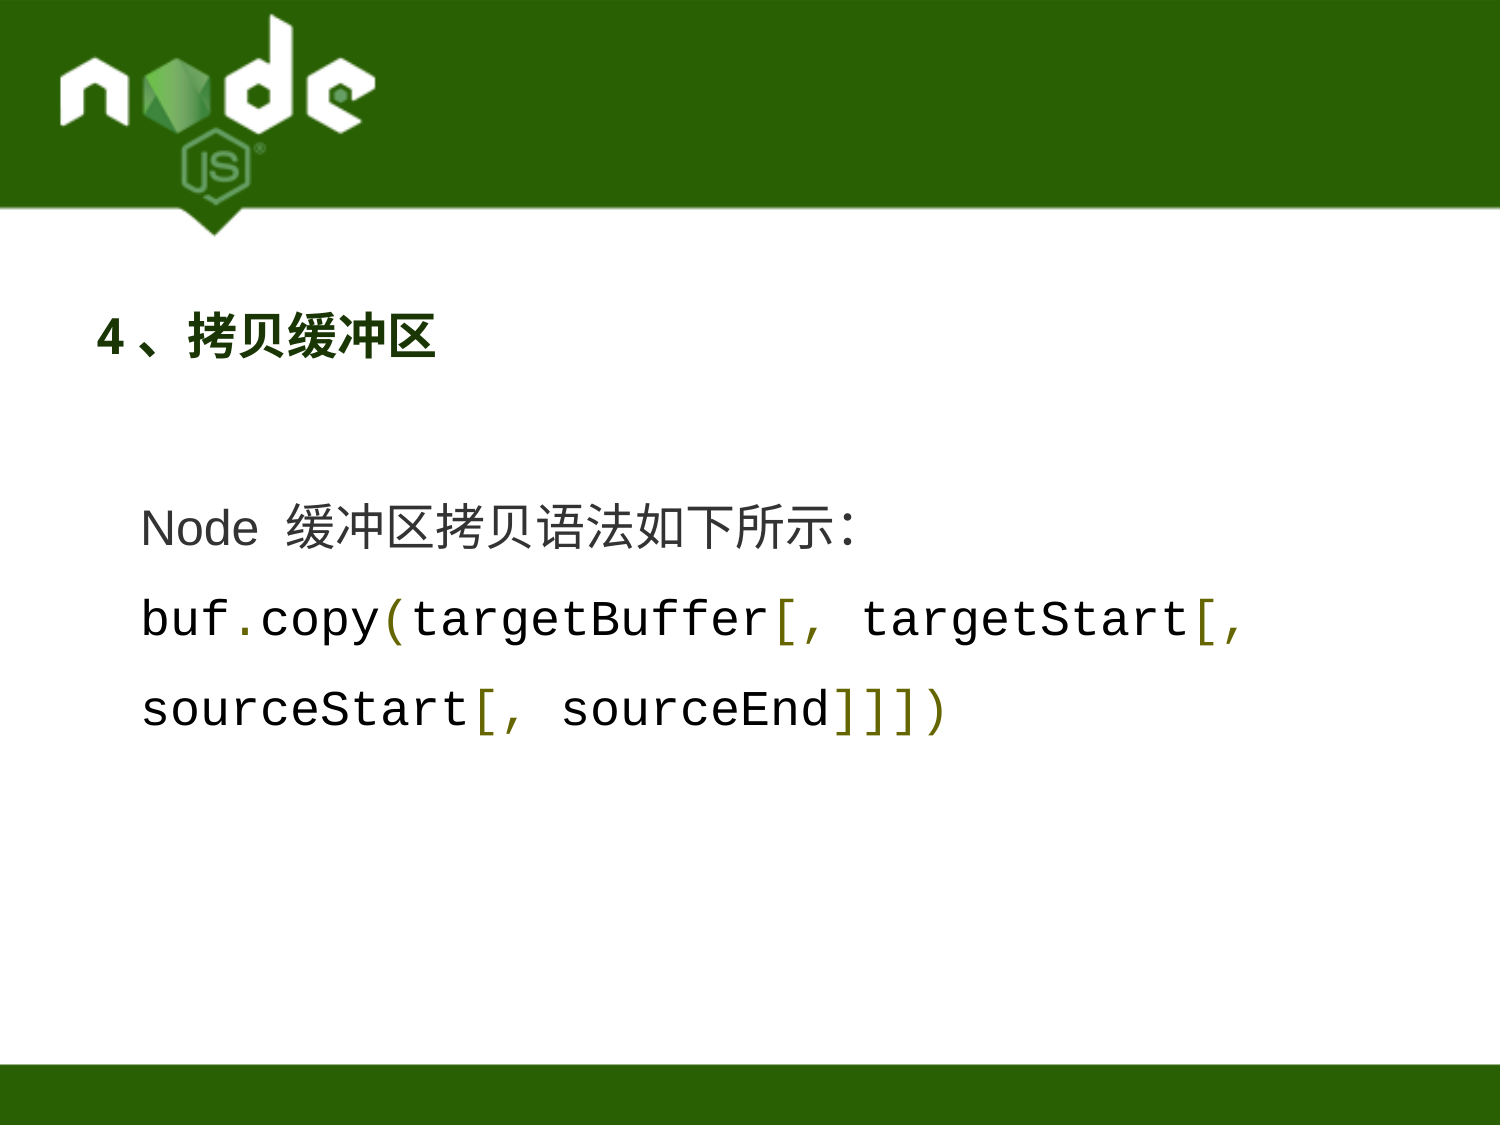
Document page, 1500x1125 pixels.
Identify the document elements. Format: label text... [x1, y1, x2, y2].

text_box 4、拷贝缓冲区 [80, 267, 951, 373]
picture [0, 0, 1500, 1125]
text_box Node 缓冲区拷贝语法如下所示： buf.copy(targetBuffer[, targetStart[, sourceStart[, sourceEnd]]]) [140, 444, 1329, 758]
